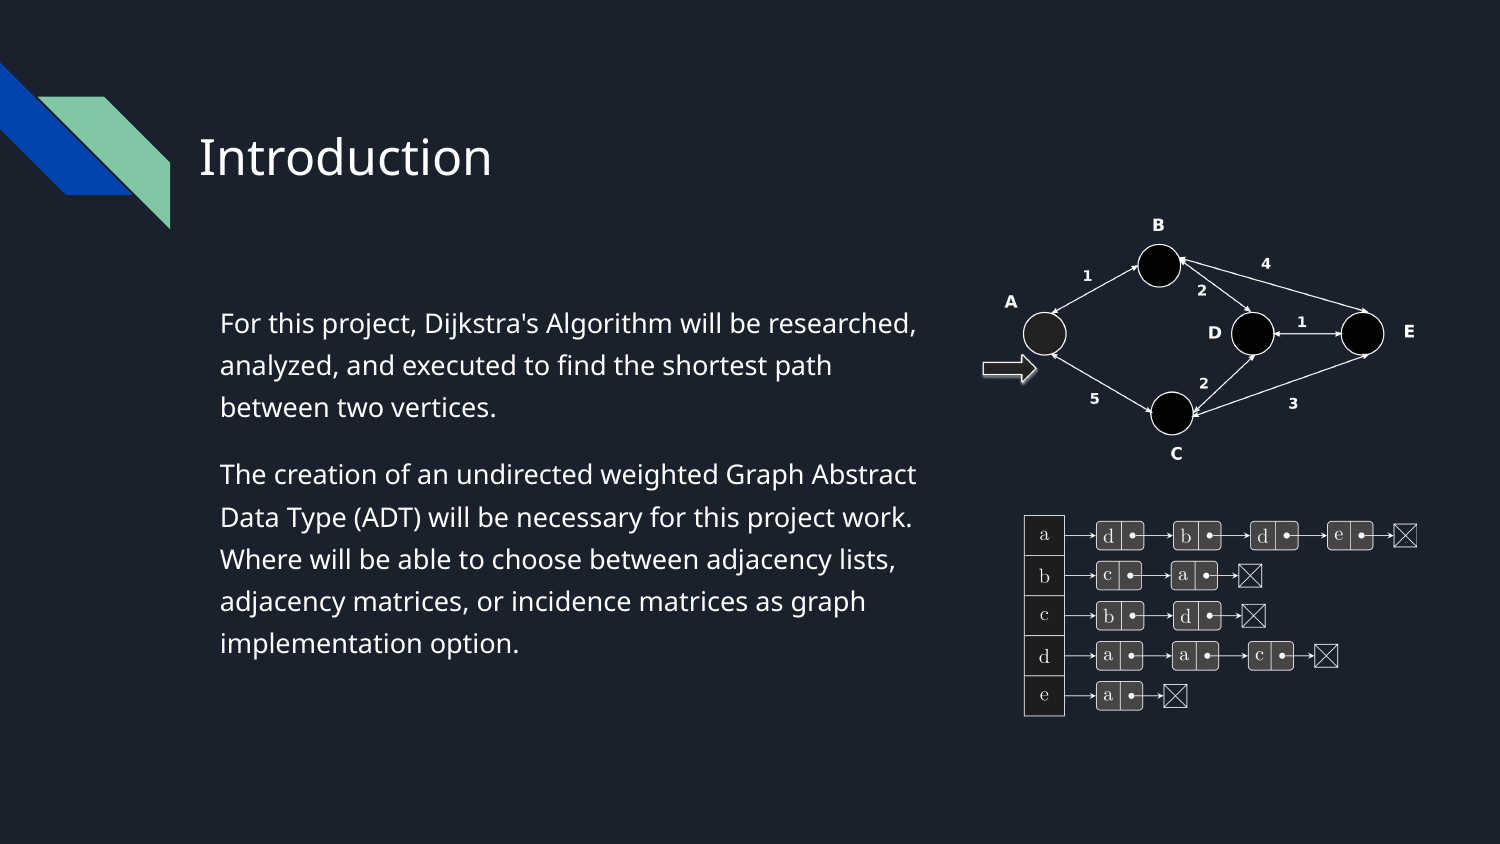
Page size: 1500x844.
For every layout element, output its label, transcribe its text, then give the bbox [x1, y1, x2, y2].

list For this project, Dijkstra's Algorithm will be researched, analyzed, and executed to find the shortest path between two vertices. The creation of an undirected weighted Graph Abstract Data Type (ADT) will be necessary for this project work. Where will be able to choose between adjacency lists, adjacency matrices, or incidence matrices as graph implementation option. [204, 283, 936, 762]
picture [978, 212, 1434, 718]
title Introduction [184, 107, 1340, 258]
